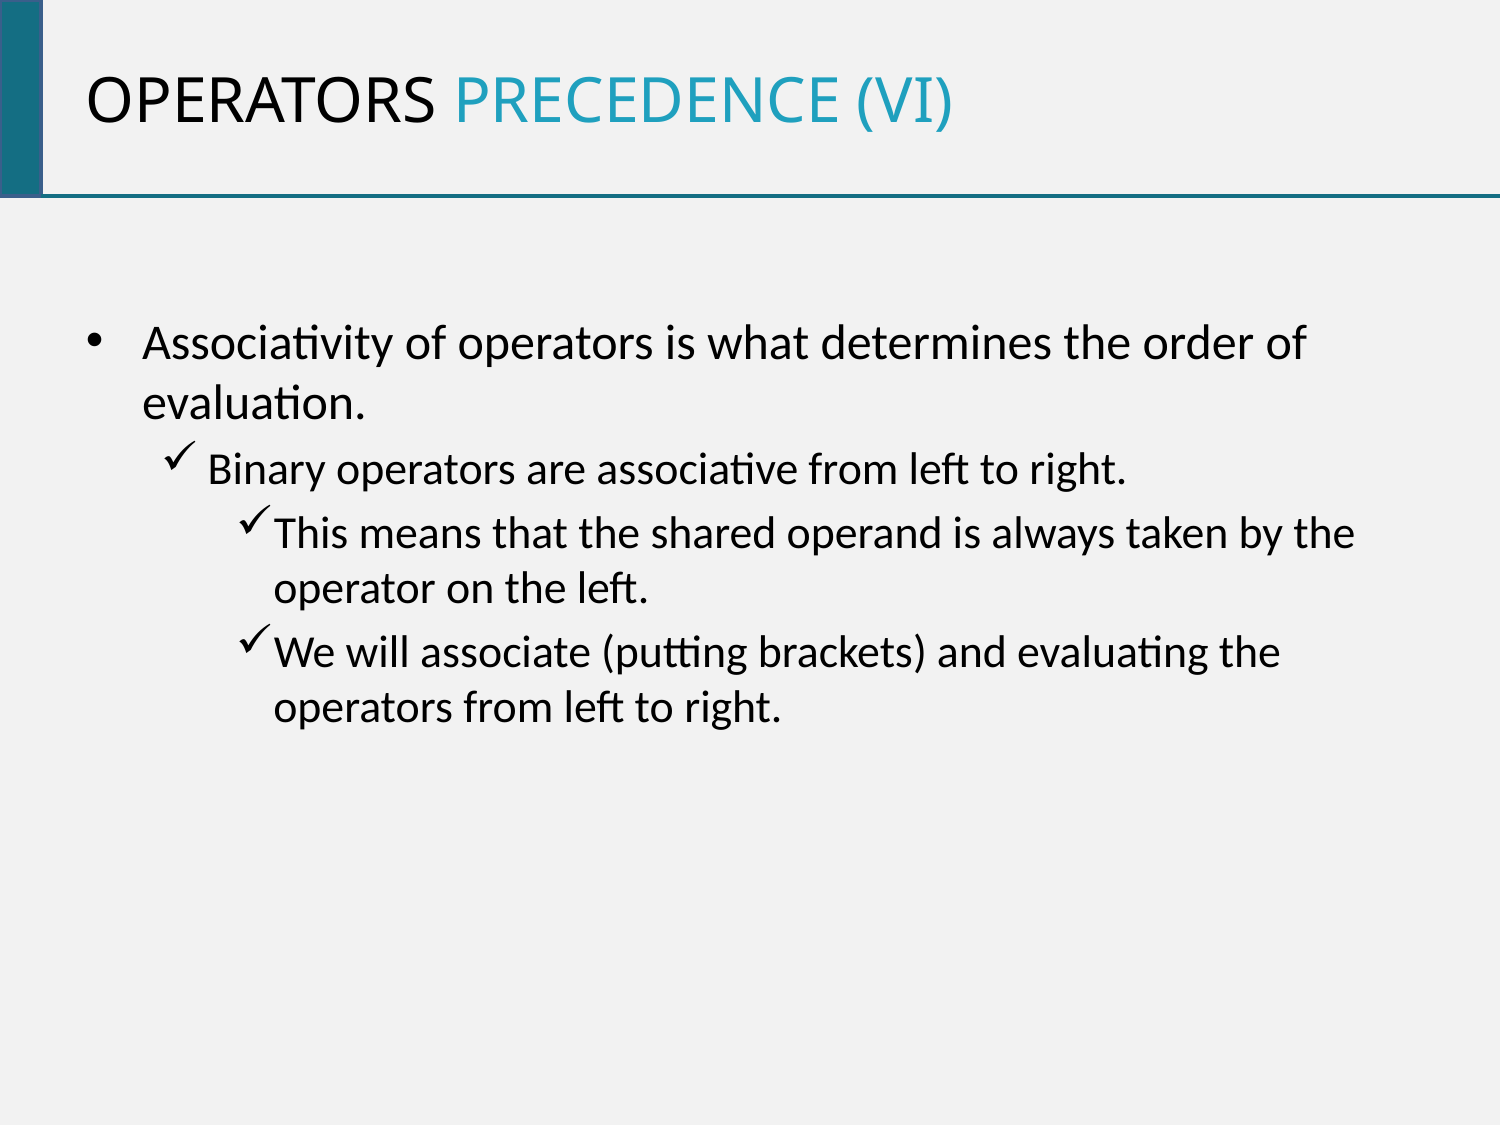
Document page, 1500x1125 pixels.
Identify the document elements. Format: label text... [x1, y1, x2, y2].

text_box Operators precedence (VI) [70, 0, 1294, 194]
text_box [0, 0, 43, 198]
list Associativity of operators is what determines the order of evaluation. Binary operators are associative from left to right. This means that the shared operand is always taken by the operator on the left. We will associate (putting brackets) and evaluating the operators from left to right. [70, 231, 1430, 1088]
